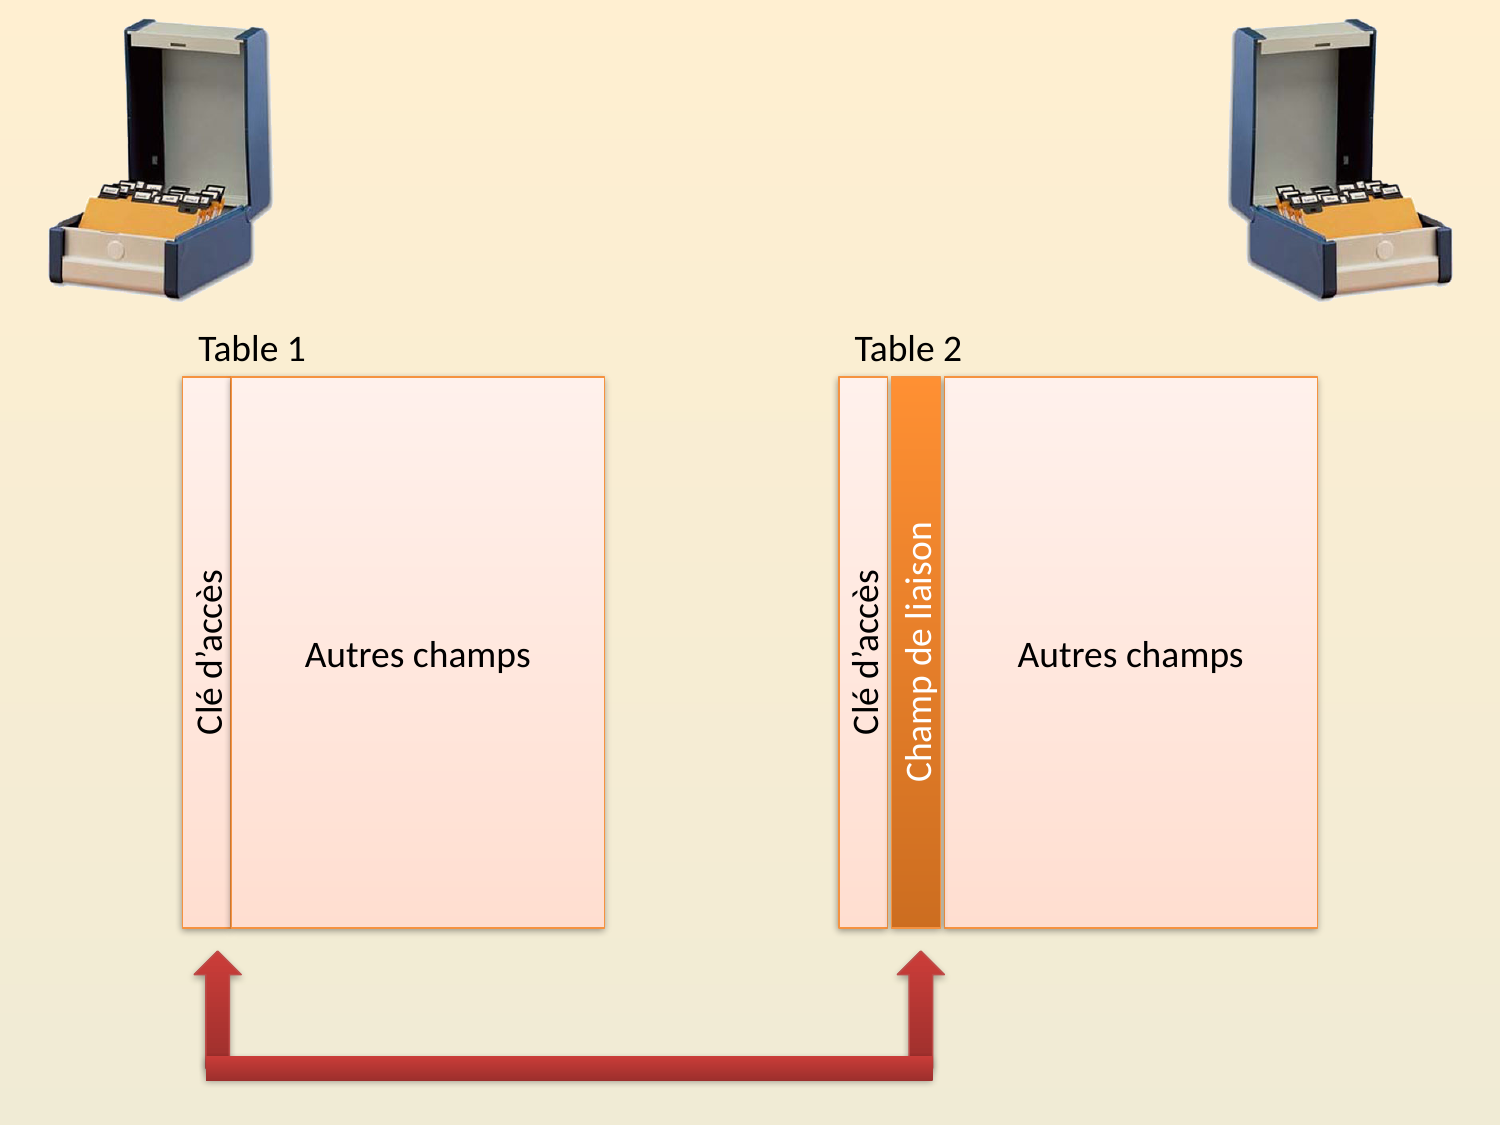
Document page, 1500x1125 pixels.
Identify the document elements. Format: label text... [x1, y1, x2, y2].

picture [0, 0, 318, 318]
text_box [182, 376, 605, 929]
text_box Table 1 [183, 322, 321, 374]
text_box Table 2 [839, 316, 978, 374]
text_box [838, 376, 1318, 929]
picture [1181, 0, 1500, 318]
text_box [193, 950, 945, 1081]
